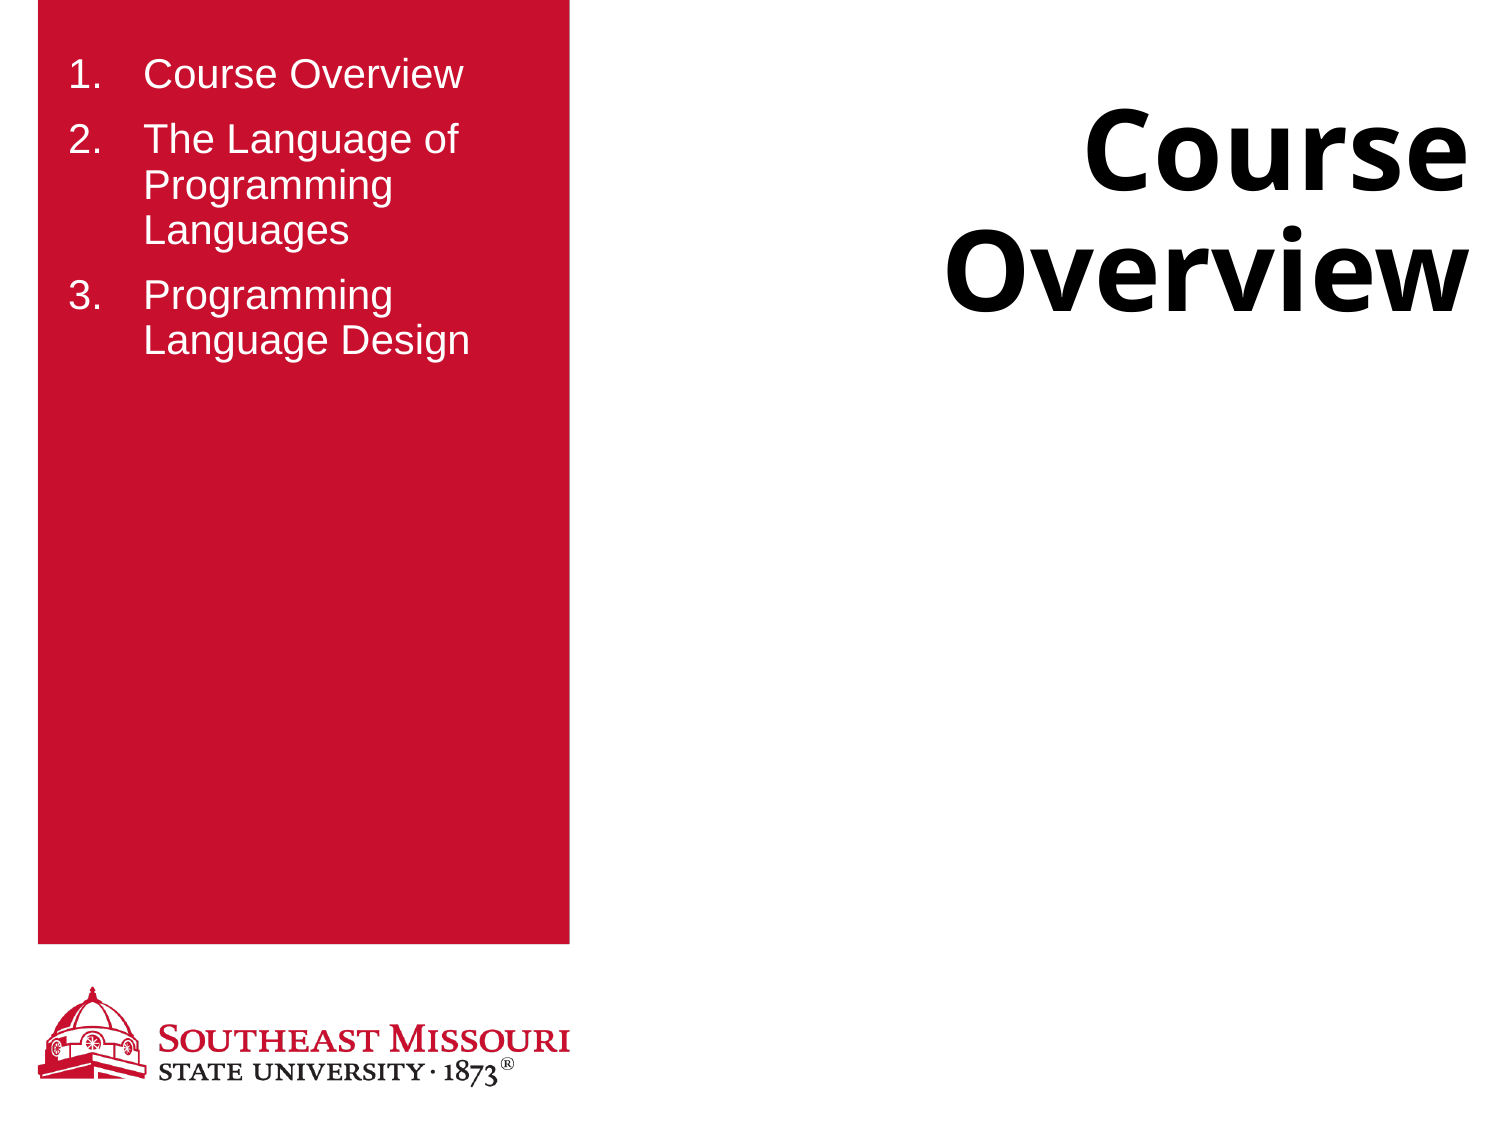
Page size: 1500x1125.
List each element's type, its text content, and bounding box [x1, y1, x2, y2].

picture [0, 0, 1500, 1125]
text_box Course Overview [576, 67, 1486, 362]
list Course Overview The Language of Programming Languages Programming Language Design [53, 44, 541, 866]
